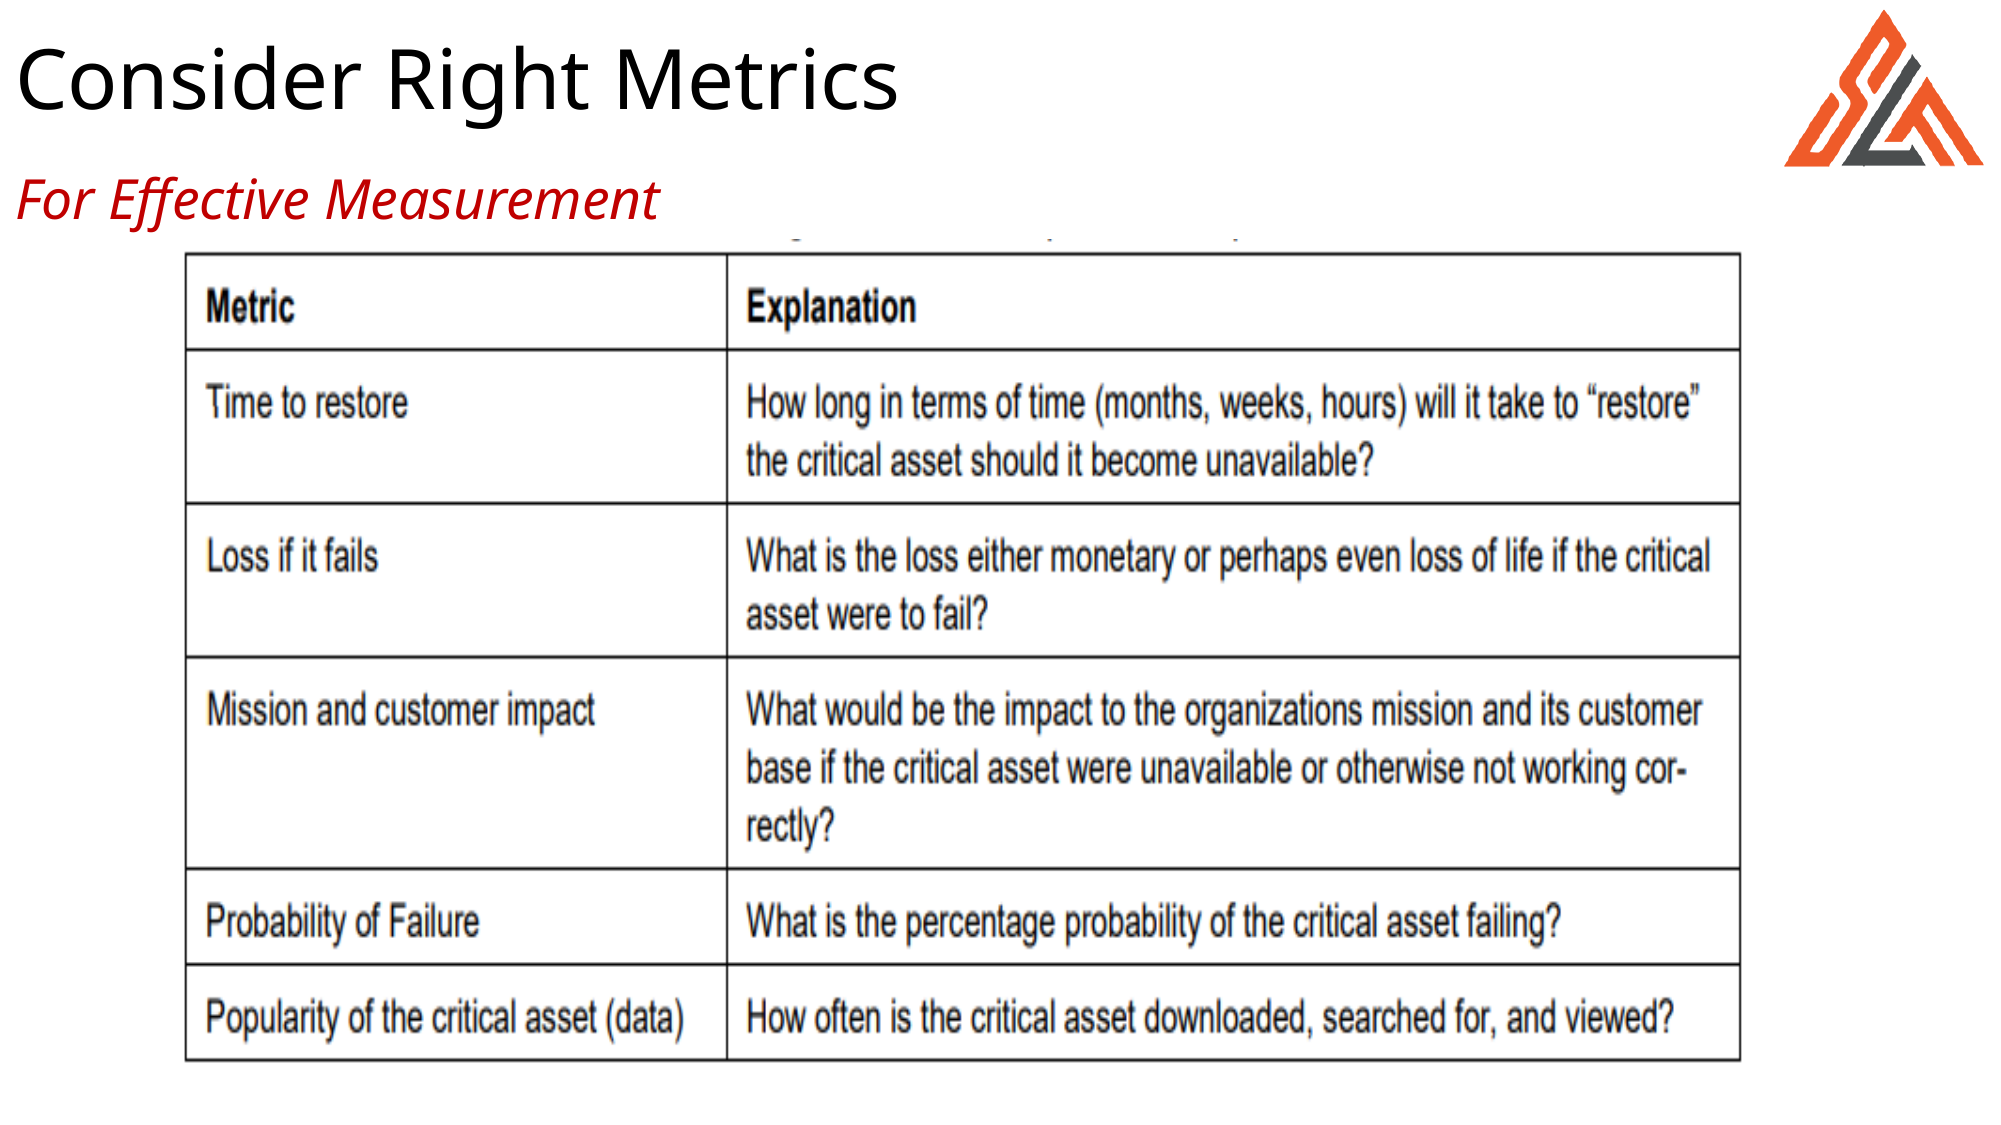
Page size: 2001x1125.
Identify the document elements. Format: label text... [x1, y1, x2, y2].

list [174, 239, 1749, 1077]
title Consider Right Metrics [0, 0, 1761, 164]
list For Effective Measurement [0, 164, 1761, 240]
picture [1778, 4, 1996, 173]
